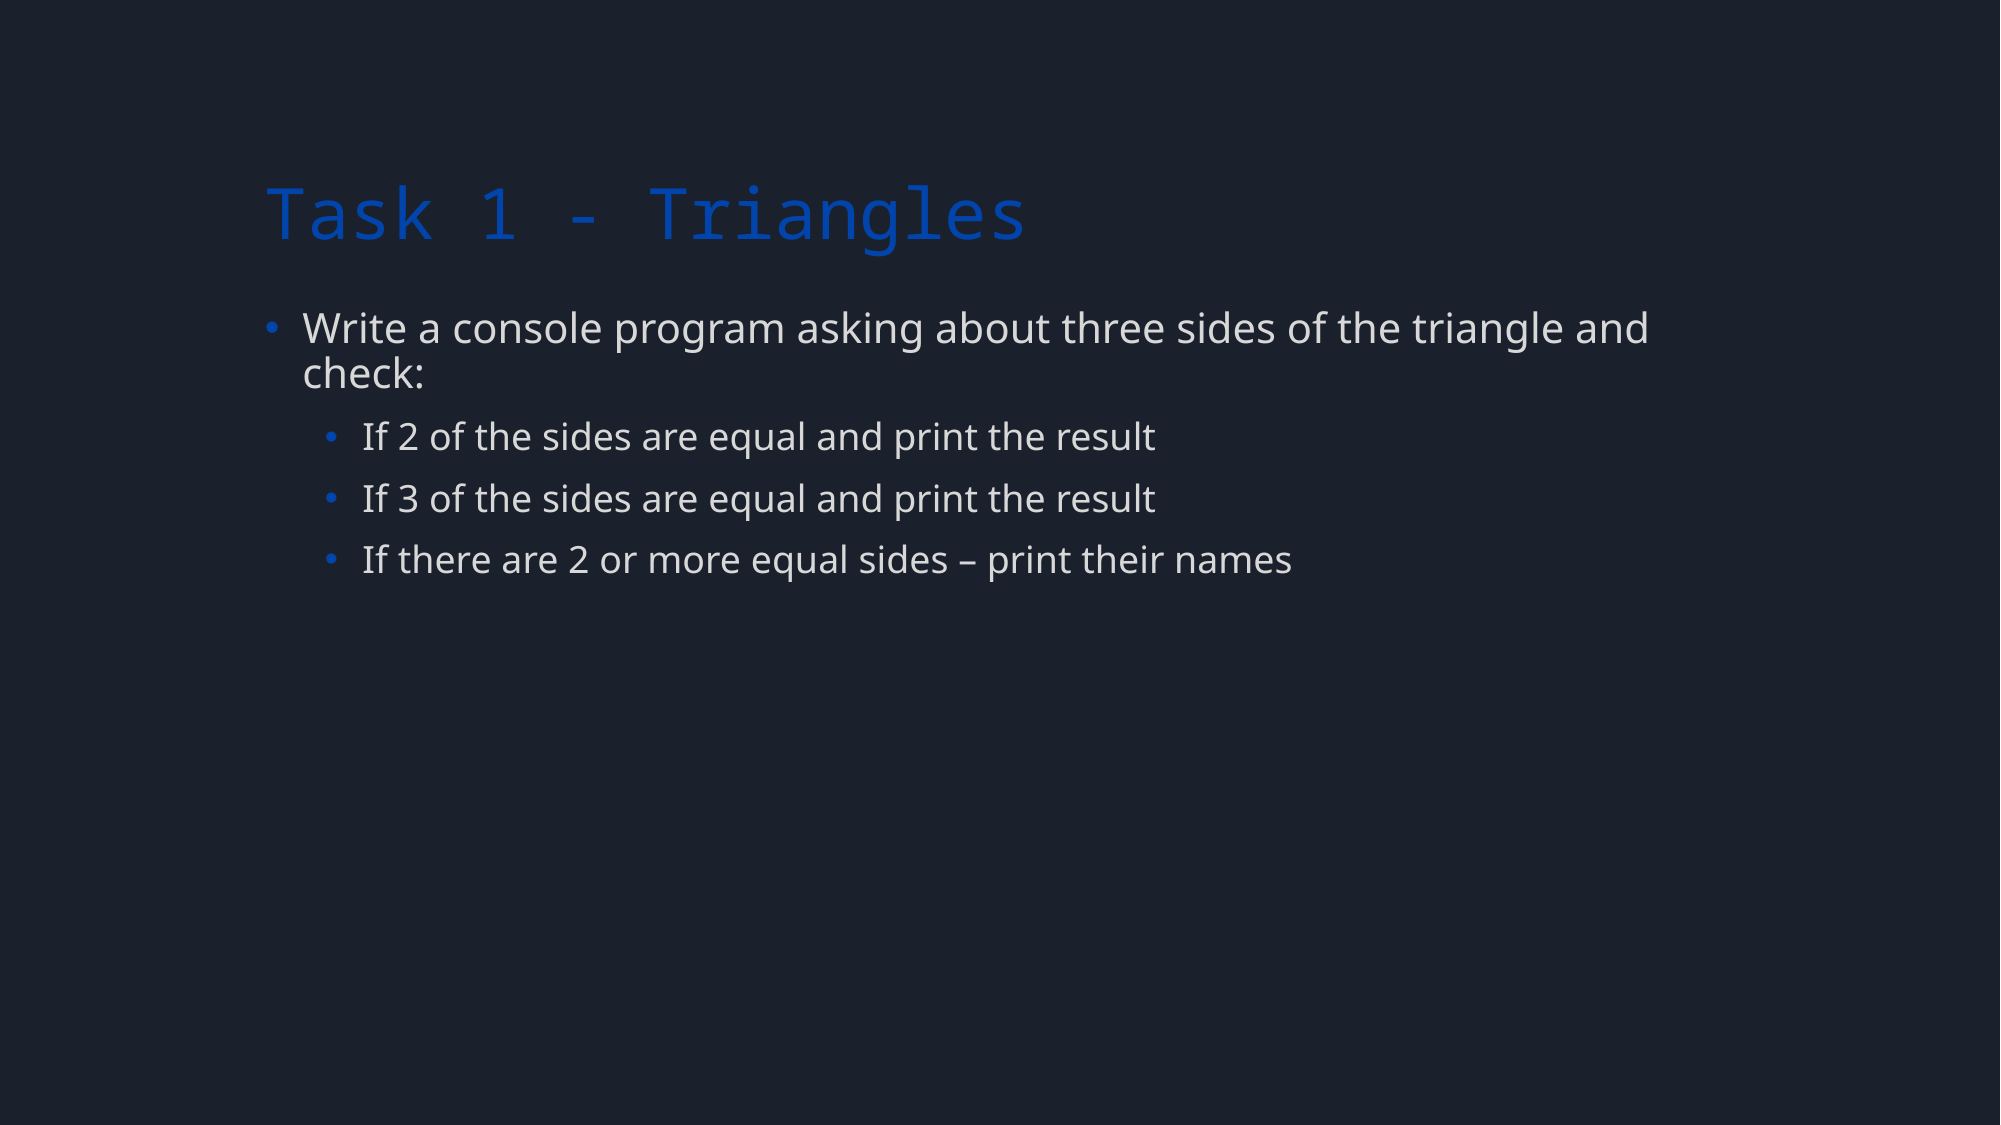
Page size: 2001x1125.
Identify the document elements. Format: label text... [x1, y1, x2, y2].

list Write a console program asking about three sides of the triangle and check: If 2 of the sides are equal and print the result If 3 of the sides are equal and print the result If there are 2 or more equal sides – print their names [249, 299, 1750, 1000]
title Task 1 - Triangles [249, 75, 1750, 263]
